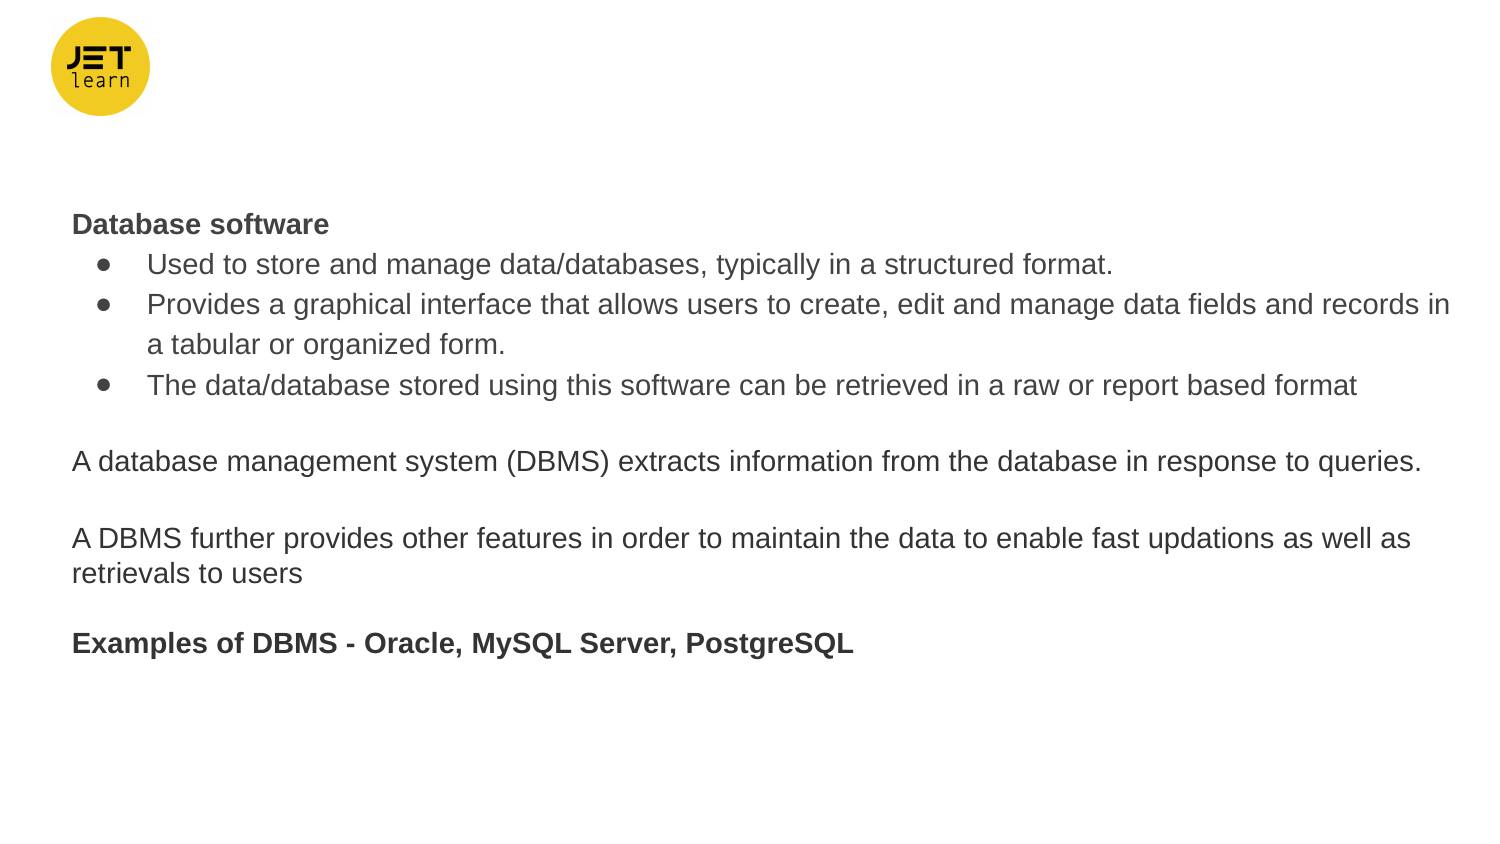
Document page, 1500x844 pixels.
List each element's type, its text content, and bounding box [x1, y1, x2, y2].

text_box Database software Used to store and manage data/databases, typically in a structured format. Provides a graphical interface that allows users to create, edit and manage data fields and records in a tabular or organized form. The data/database stored using this software can be retrieved in a raw or report based format A database management system (DBMS) extracts information from the database in response to queries. A DBMS further provides other features in order to maintain the data to enable fast updations as well as retrievals to users Examples of DBMS - Oracle, MySQL Server, PostgreSQL [56, 185, 1477, 675]
picture [51, 17, 150, 116]
